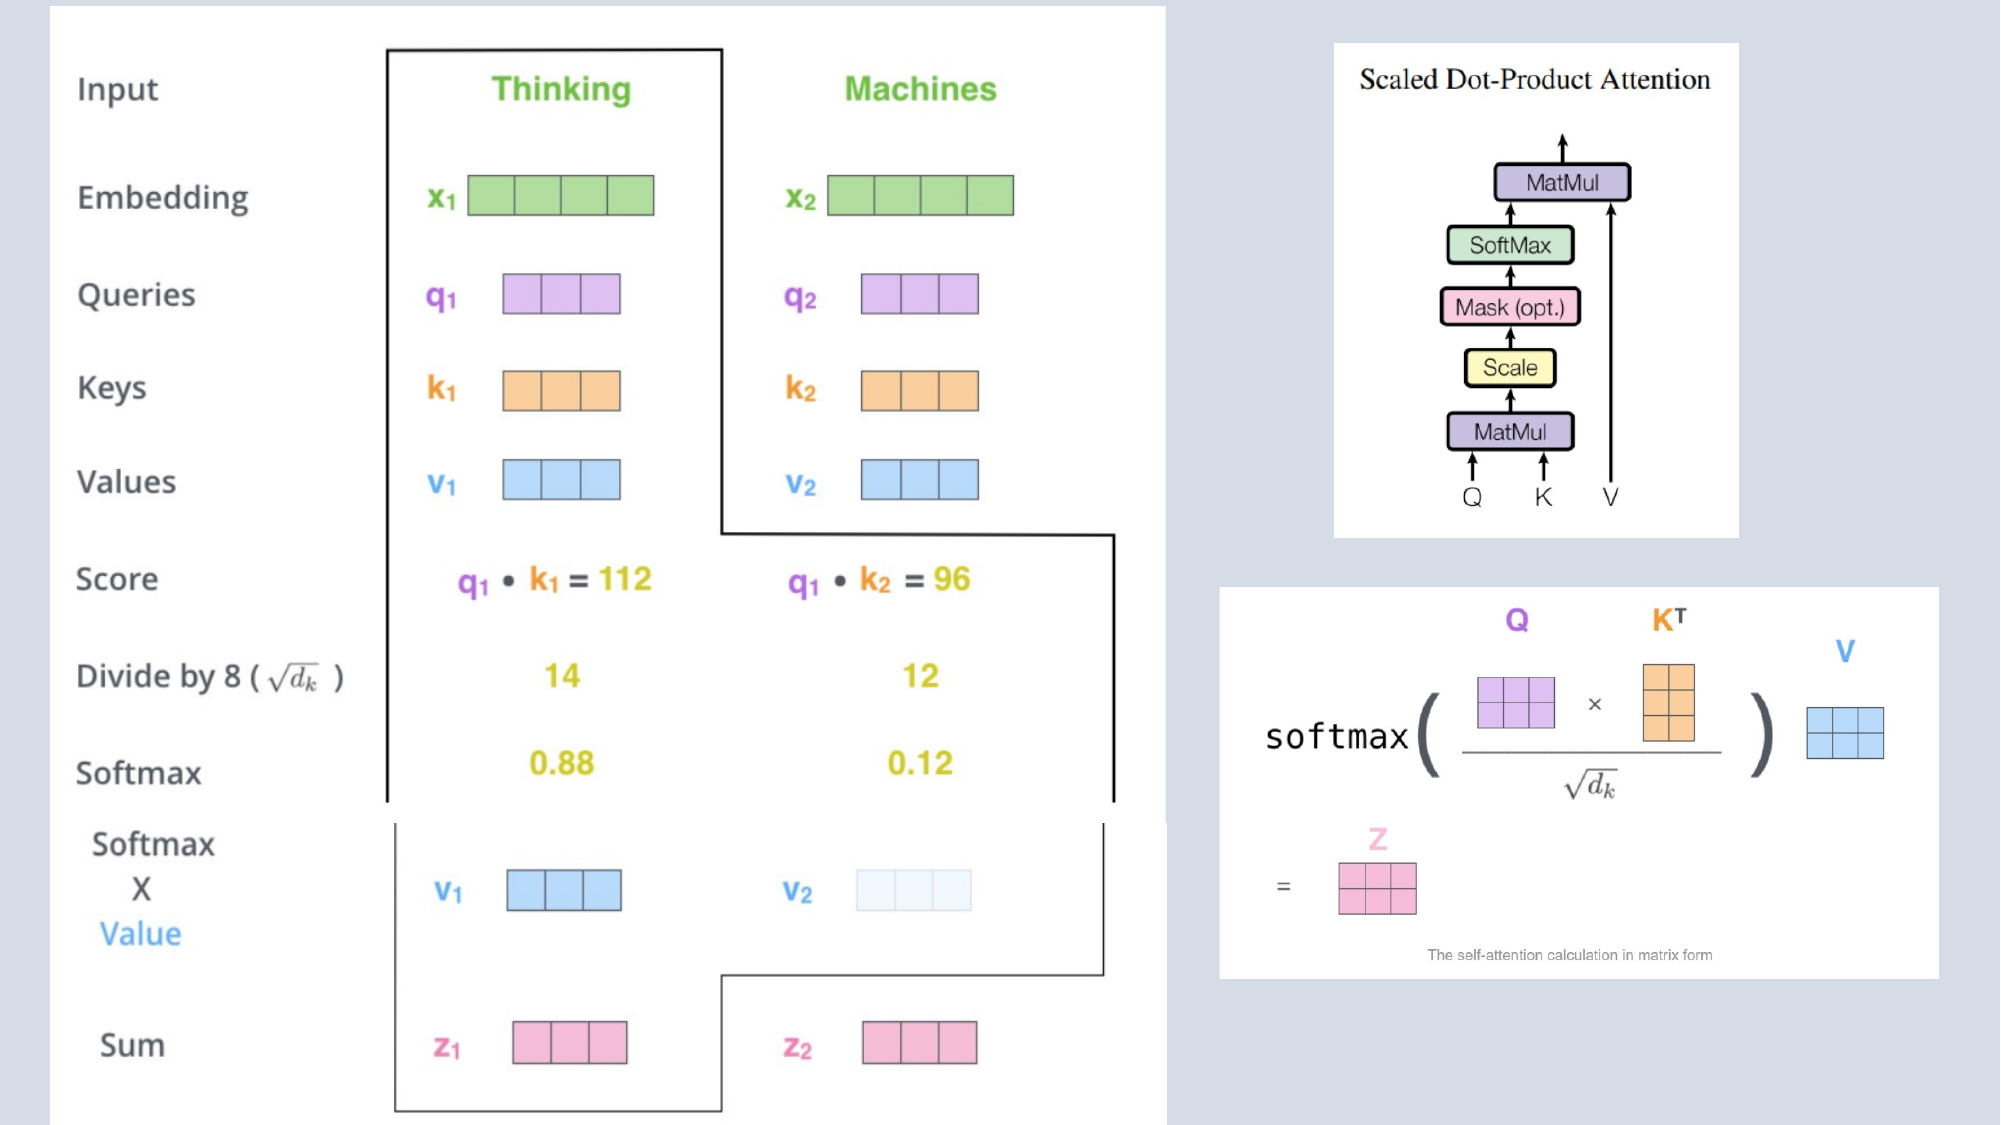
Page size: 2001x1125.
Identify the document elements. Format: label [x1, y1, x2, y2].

picture [1333, 43, 1739, 538]
picture [1219, 549, 1939, 979]
picture [49, 5, 1205, 1125]
